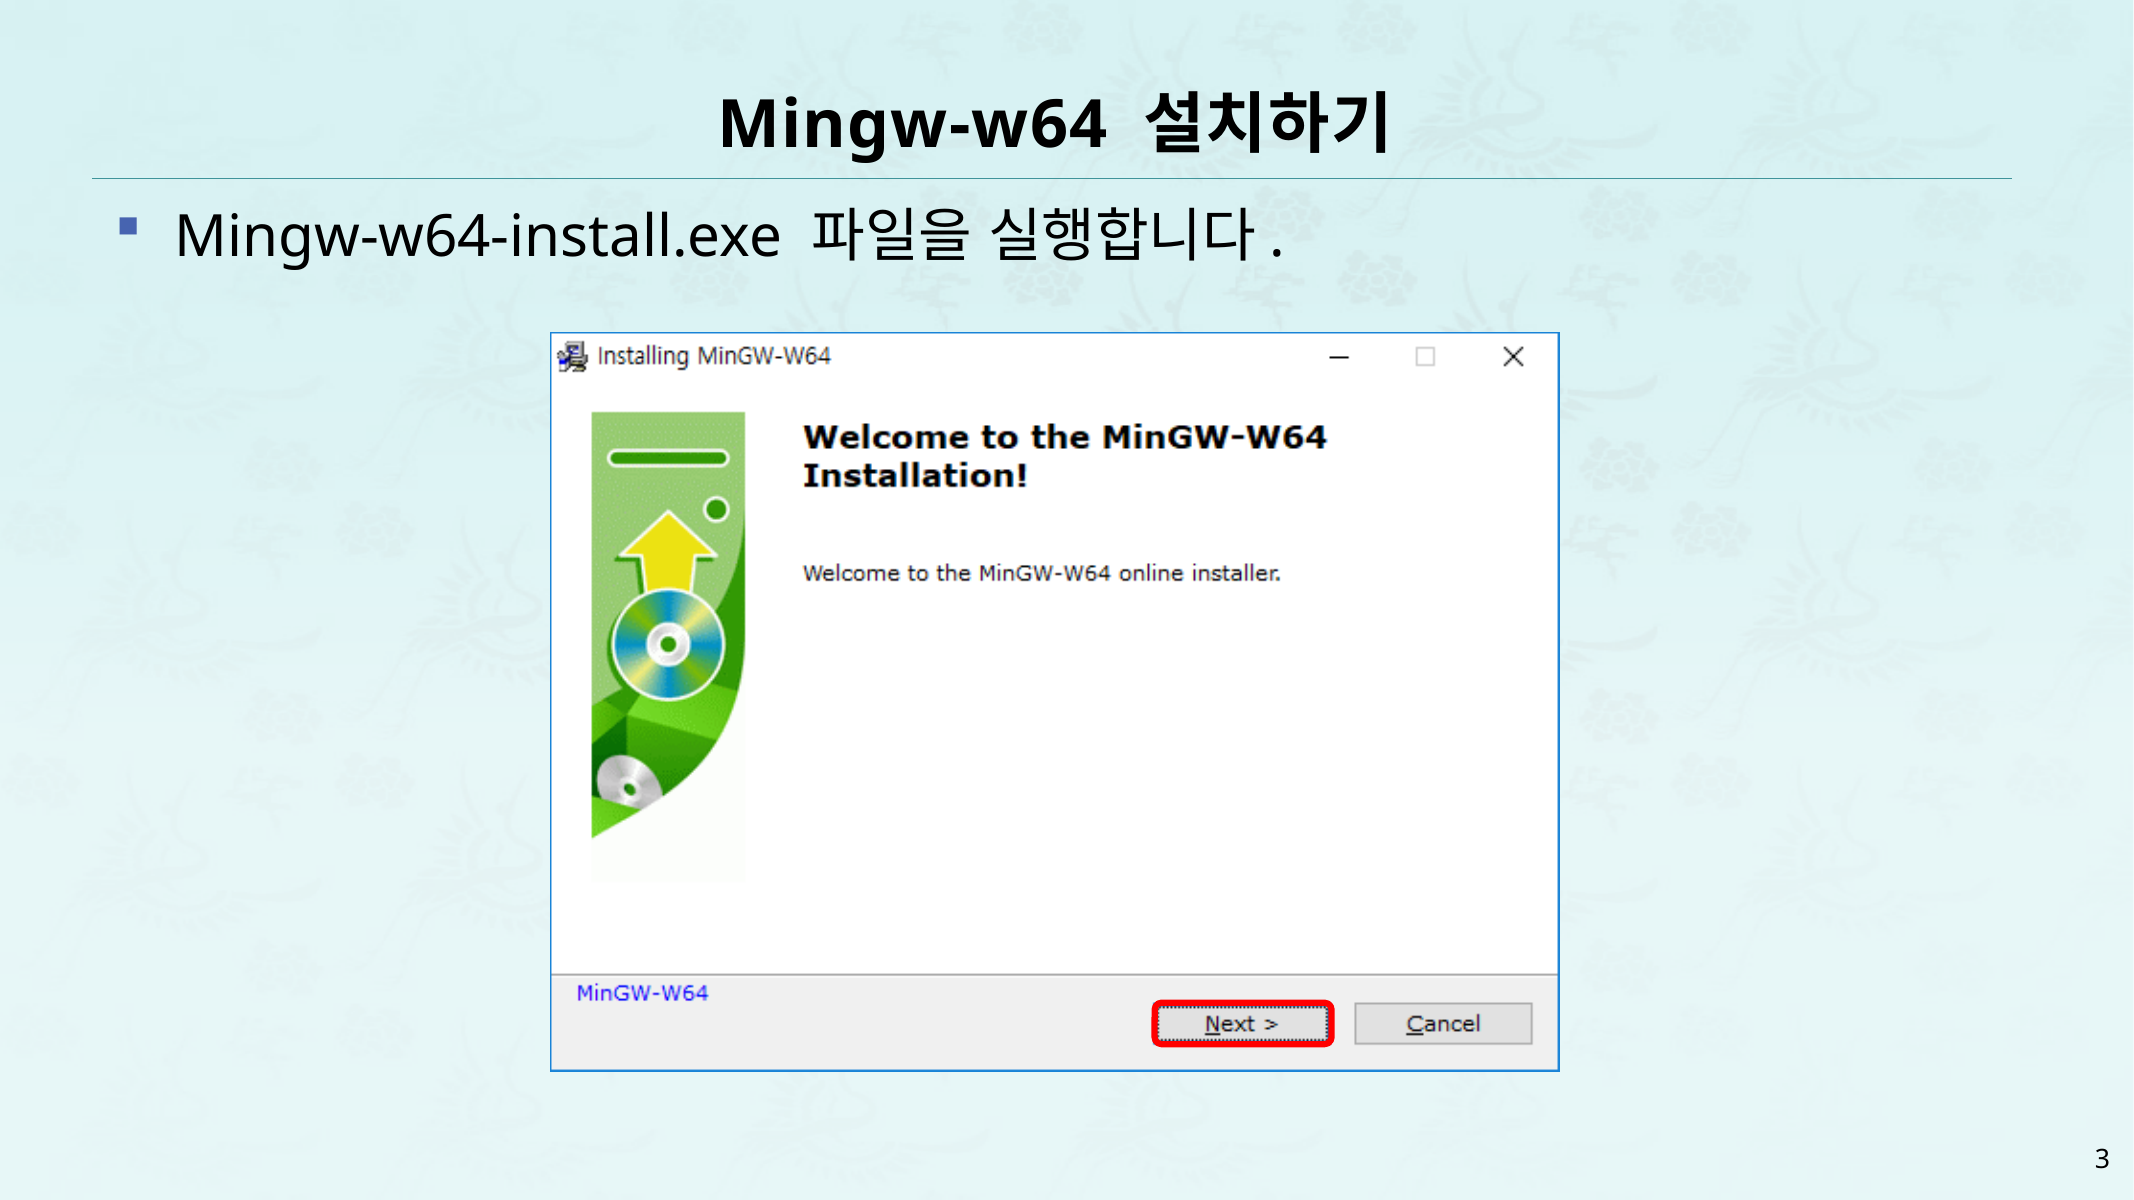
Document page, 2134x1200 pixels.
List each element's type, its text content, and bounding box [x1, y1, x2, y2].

title Mingw-w64 설치하기 [99, 62, 2010, 179]
list Mingw-w64-install.exe 파일을 실행합니다. [99, 191, 2010, 1072]
picture [550, 332, 1560, 1073]
slide_number 3 [1937, 1128, 2125, 1193]
